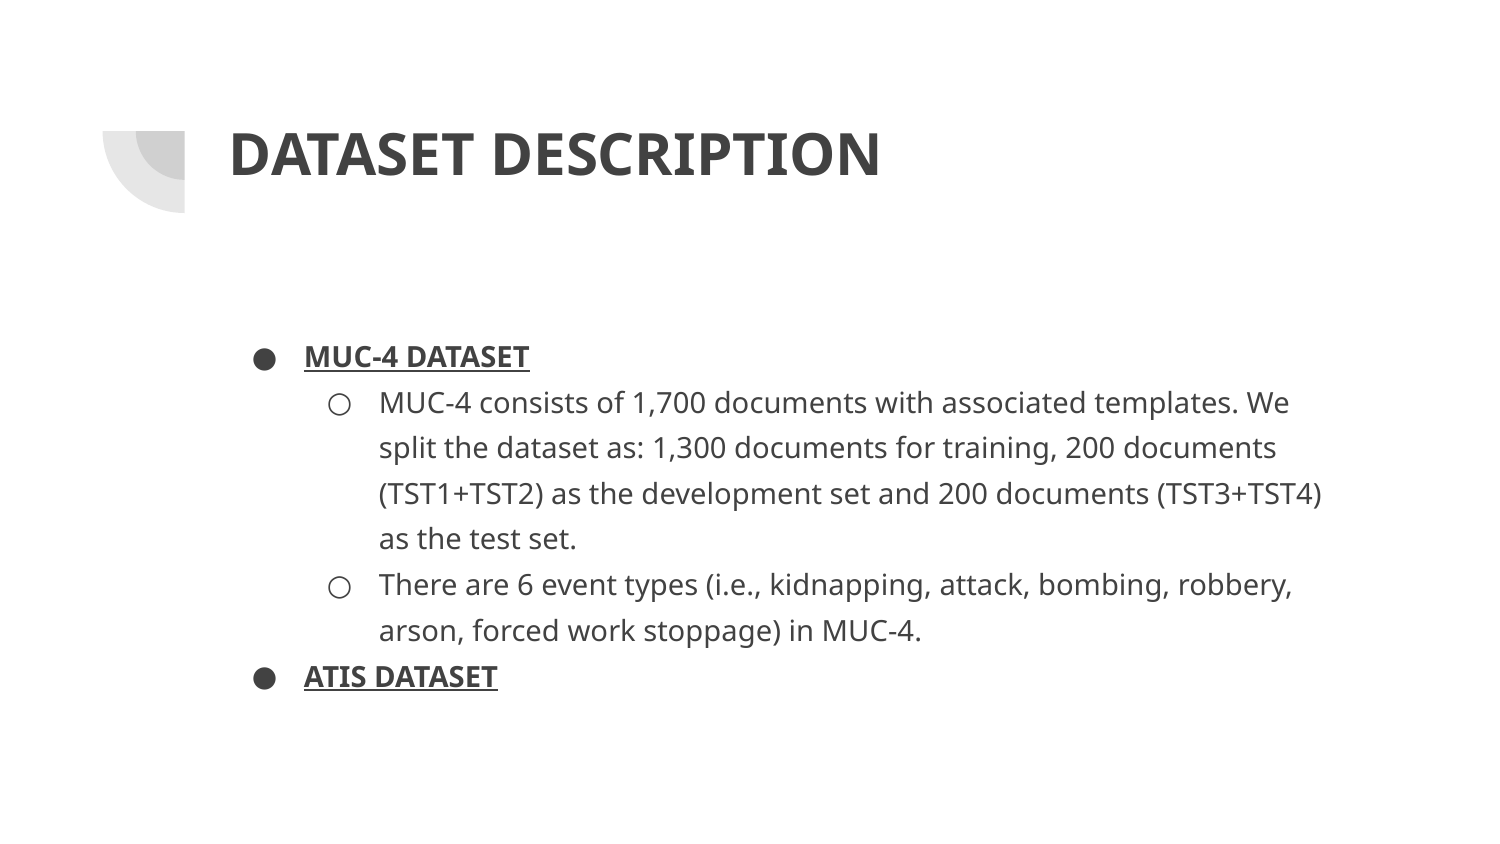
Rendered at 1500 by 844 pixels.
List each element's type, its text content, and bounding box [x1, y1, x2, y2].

title DATASET DESCRIPTION [213, 98, 1368, 263]
list MUC-4 DATASET MUC-4 consists of 1,700 documents with associated templates. We split the dataset as: 1,300 documents for training, 200 documents (TST1+TST2) as the development set and 200 documents (TST3+TST4) as the test set. There are 6 event types (i.e., kidnapping, attack, bombing, robbery, arson, forced work stoppage) in MUC-4. ATIS DATASET [213, 315, 1368, 762]
